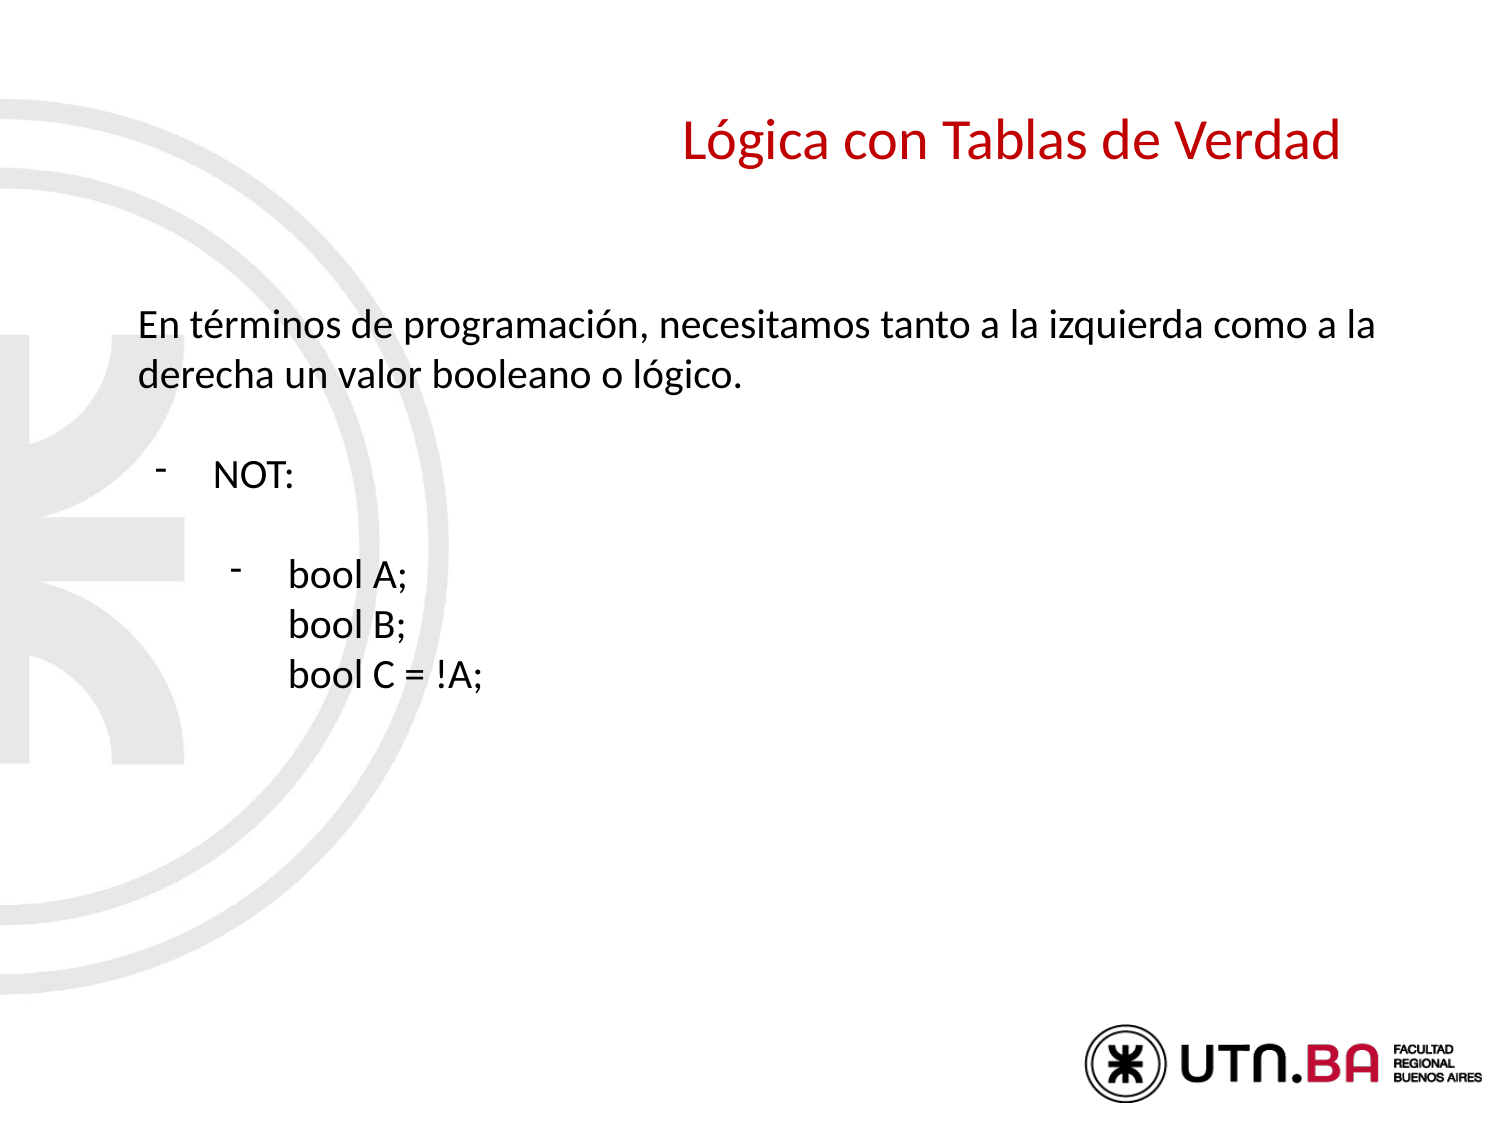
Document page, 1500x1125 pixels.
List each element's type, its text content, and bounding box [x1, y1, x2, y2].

text_box Lógica con Tablas de Verdad [1244, 94, 1471, 180]
picture [0, 0, 1483, 1125]
text_box En términos de programación, necesitamos tanto a la izquierda como a la derecha un valor booleano o lógico. NOT: bool A; bool B; bool C = !A; [1244, 289, 1405, 356]
